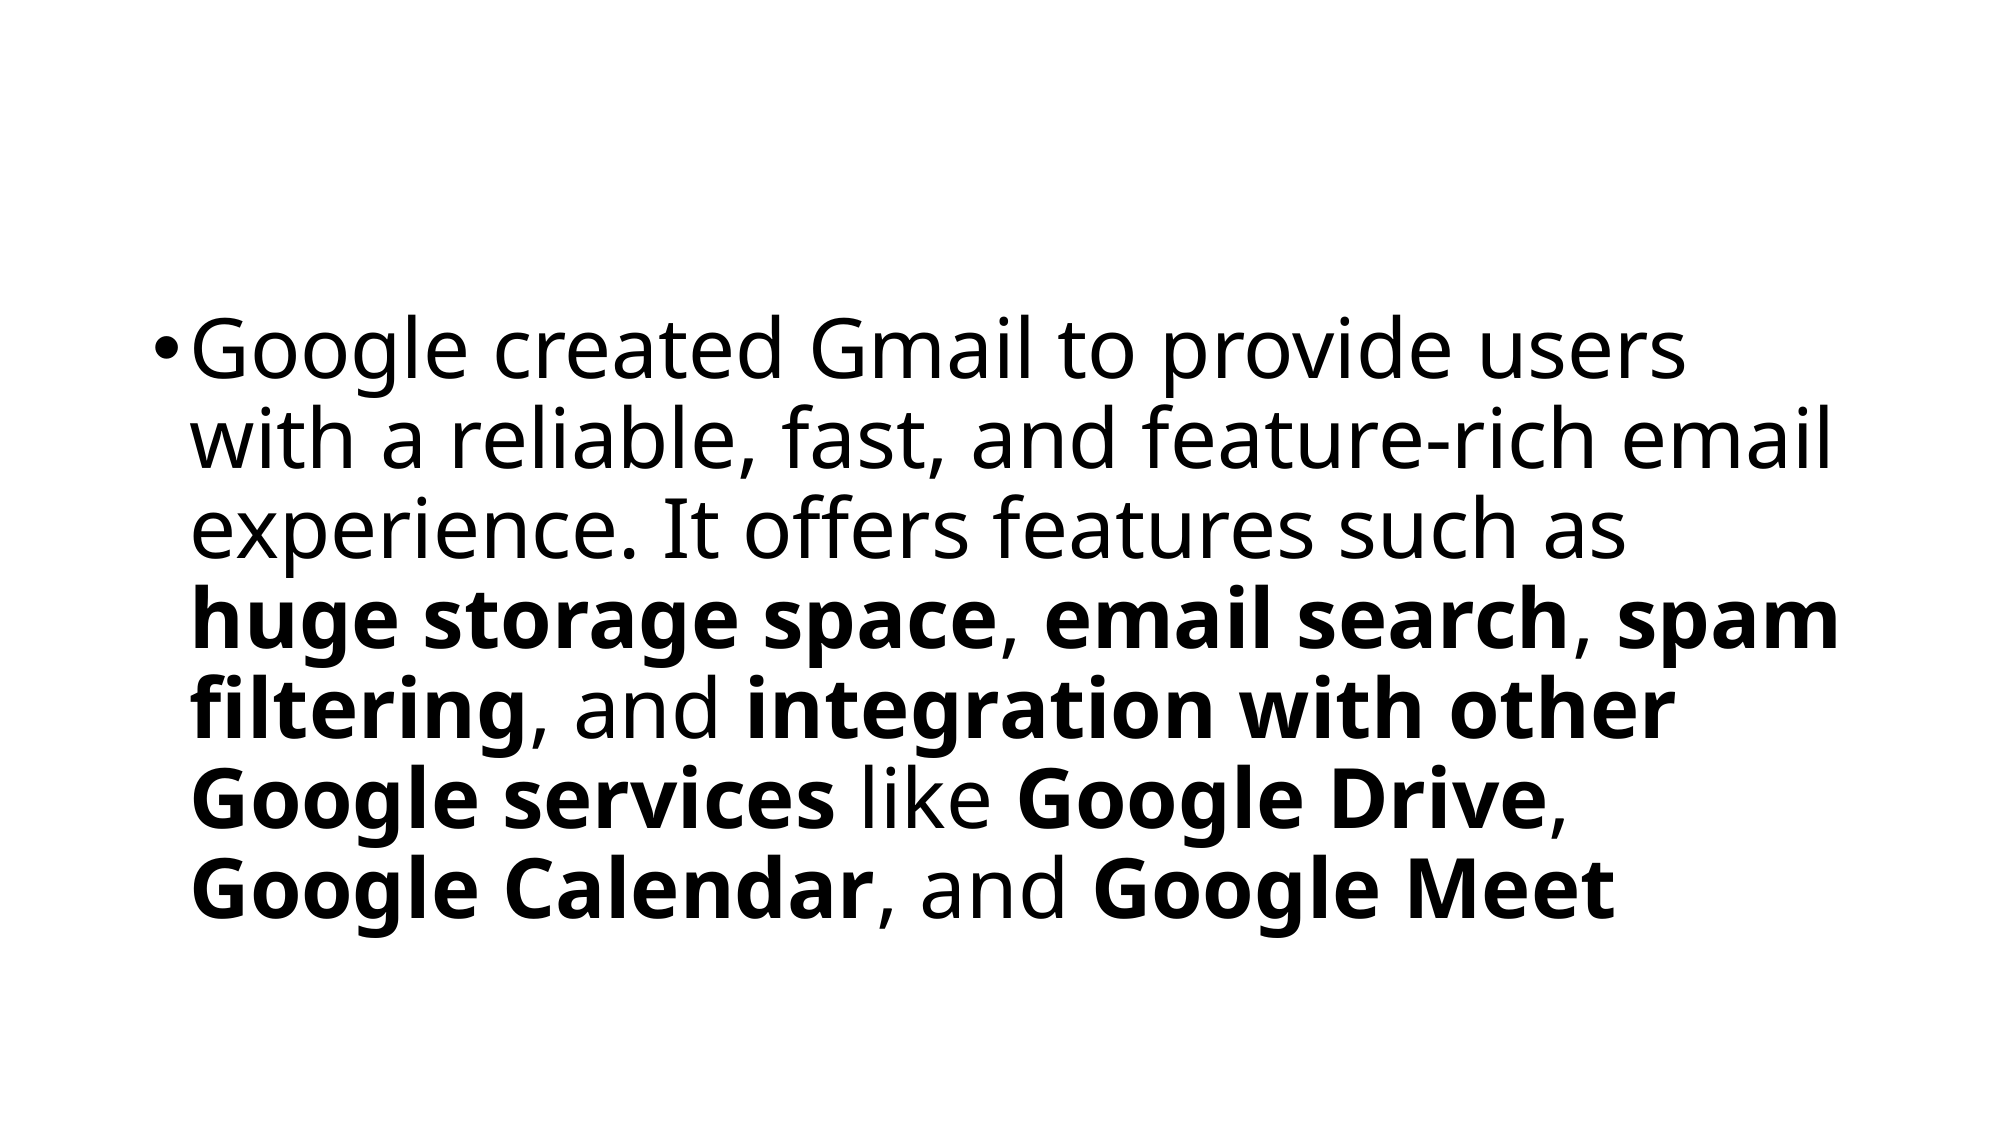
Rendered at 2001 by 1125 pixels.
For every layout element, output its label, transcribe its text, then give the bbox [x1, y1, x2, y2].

list Google created Gmail to provide users with a reliable, fast, and feature-rich email experience. It offers features such as huge storage space, email search, spam filtering, and integration with other Google services like Google Drive, Google Calendar, and Google Meet [137, 299, 1863, 1014]
